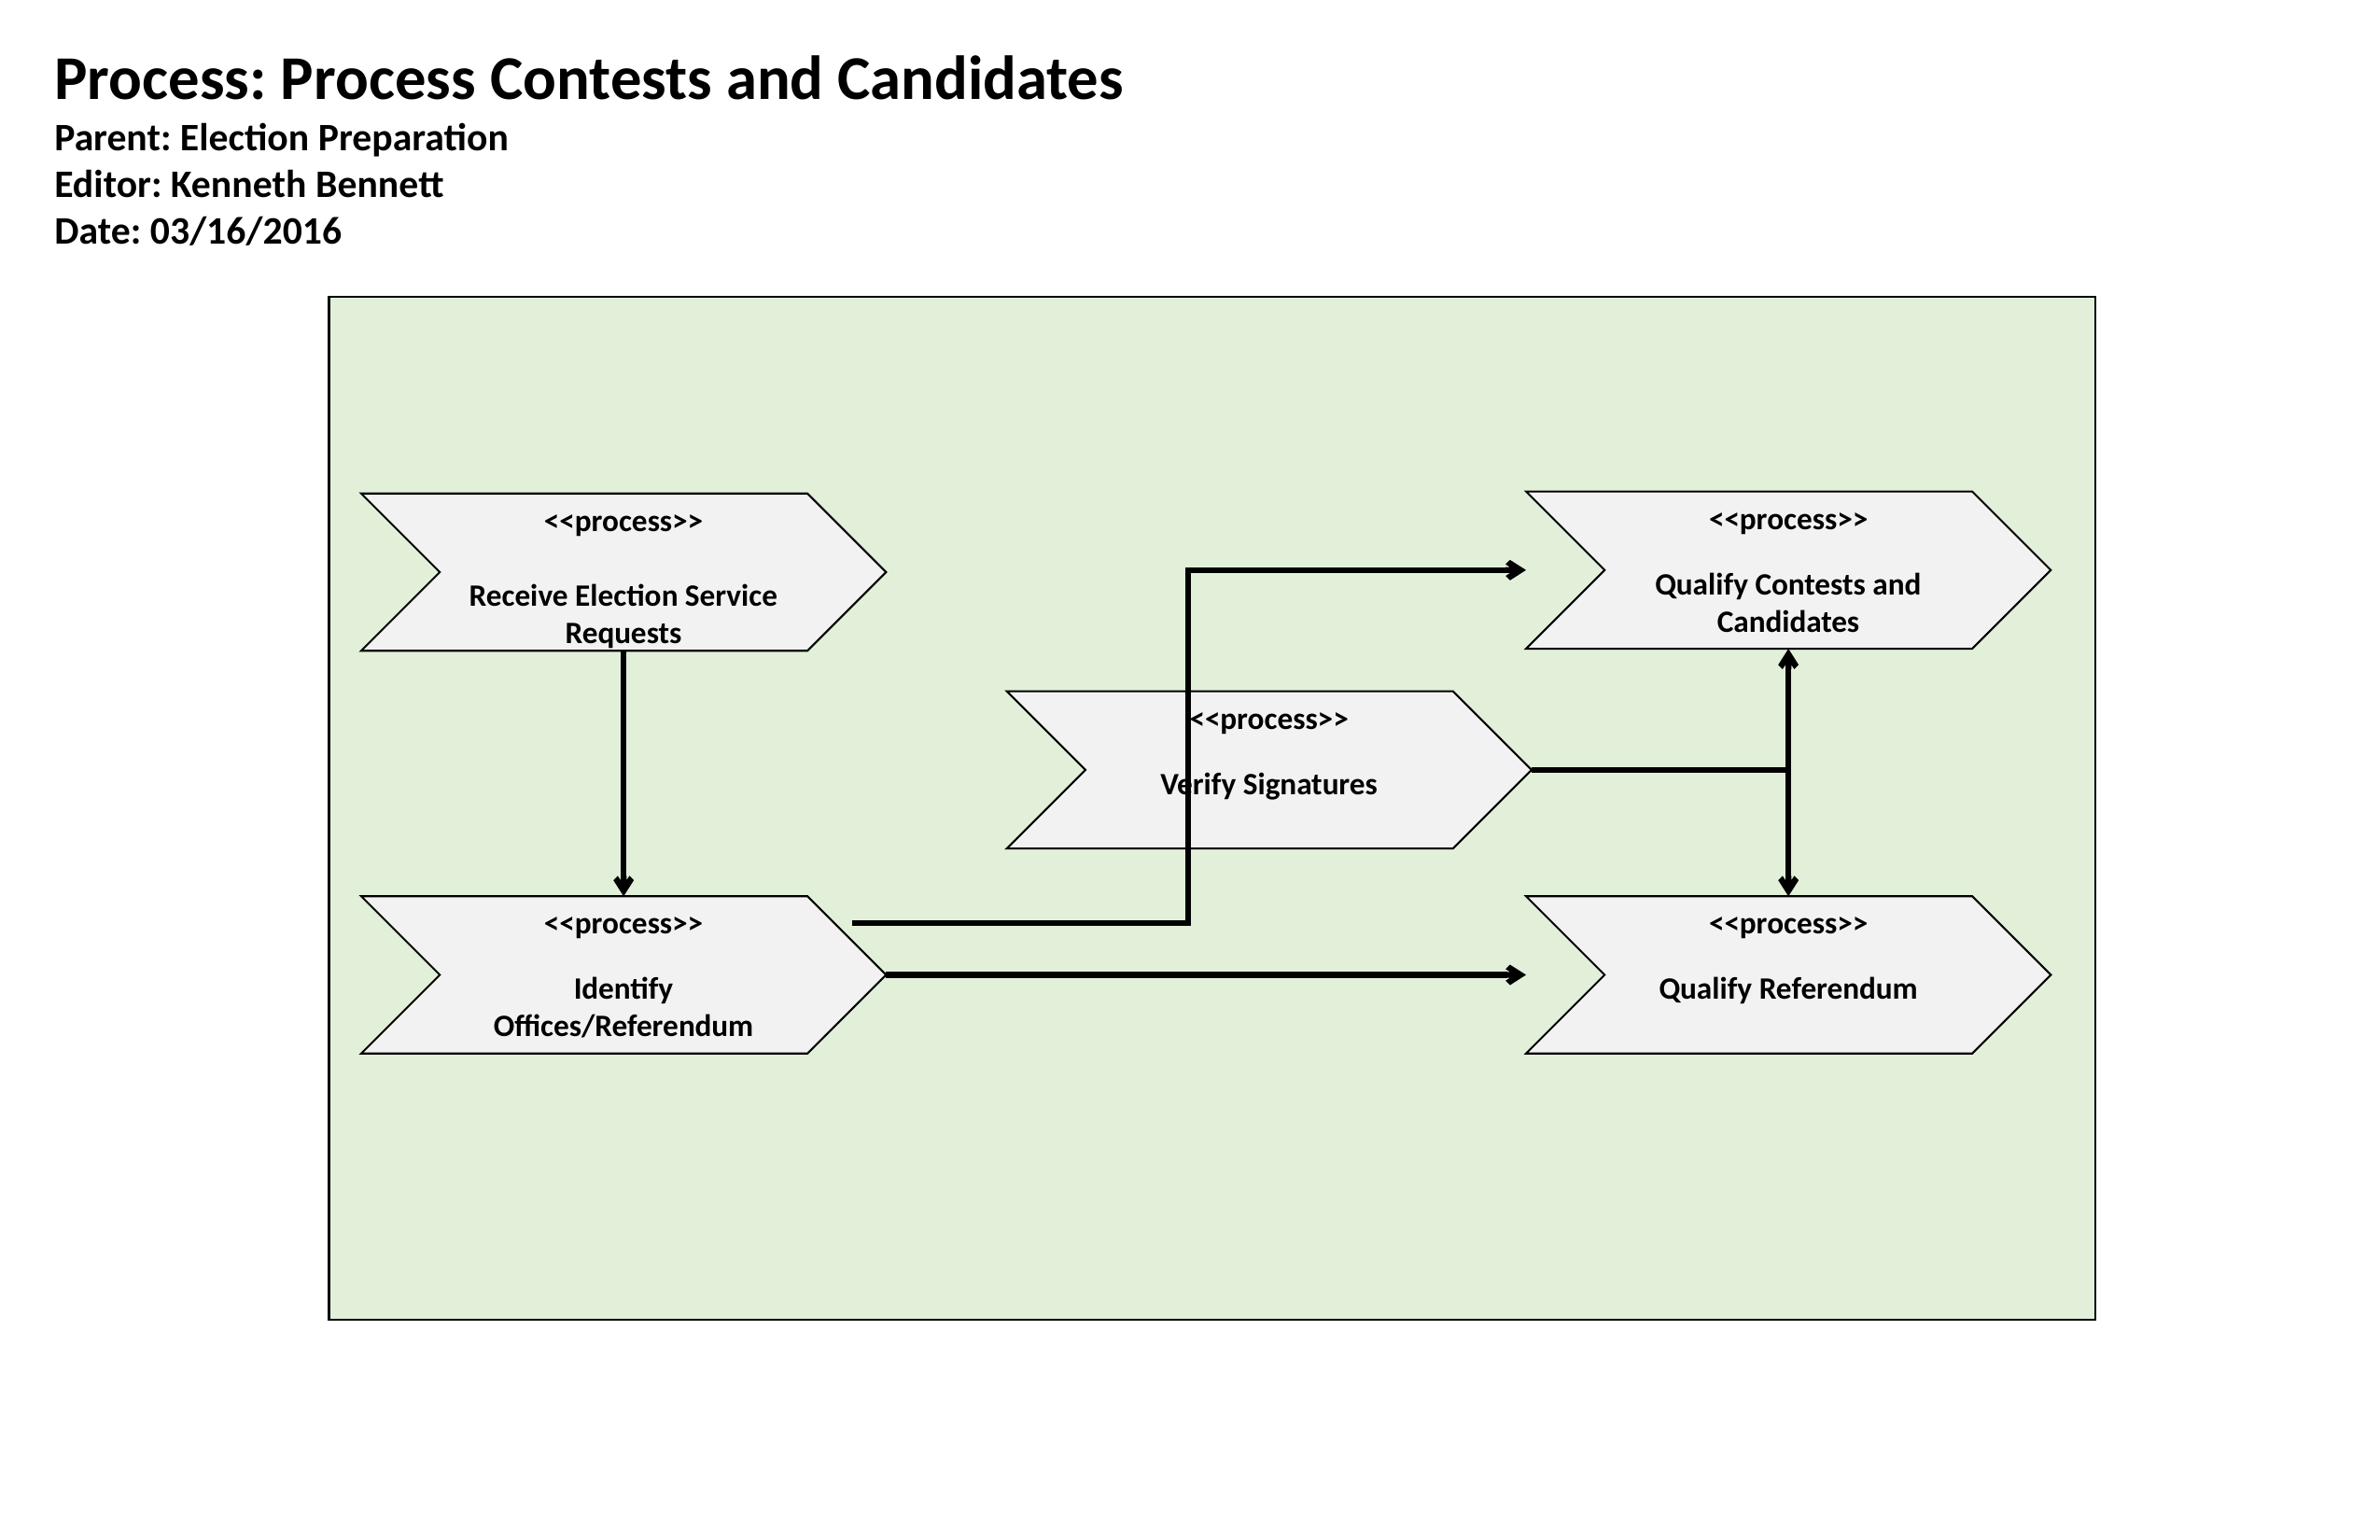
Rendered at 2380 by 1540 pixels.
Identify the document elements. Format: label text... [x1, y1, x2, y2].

text_box Process: Process Contests and Candidates Parent: Election Preparation Editor: Kenneth Bennett Date: 03/16/2016 [40, 30, 1735, 259]
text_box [1531, 649, 1750, 769]
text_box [852, 569, 1605, 924]
text_box <<process>> Qualify Contests and Candidates [1523, 490, 2052, 651]
text_box <<process>> Receive Election Service Requests [358, 492, 885, 652]
text_box [328, 296, 2096, 1321]
text_box <<process>> Identify Offices/Referendum [358, 895, 888, 1055]
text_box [1531, 769, 1750, 897]
text_box <<process>> Qualify Referendum [1523, 895, 2052, 1055]
